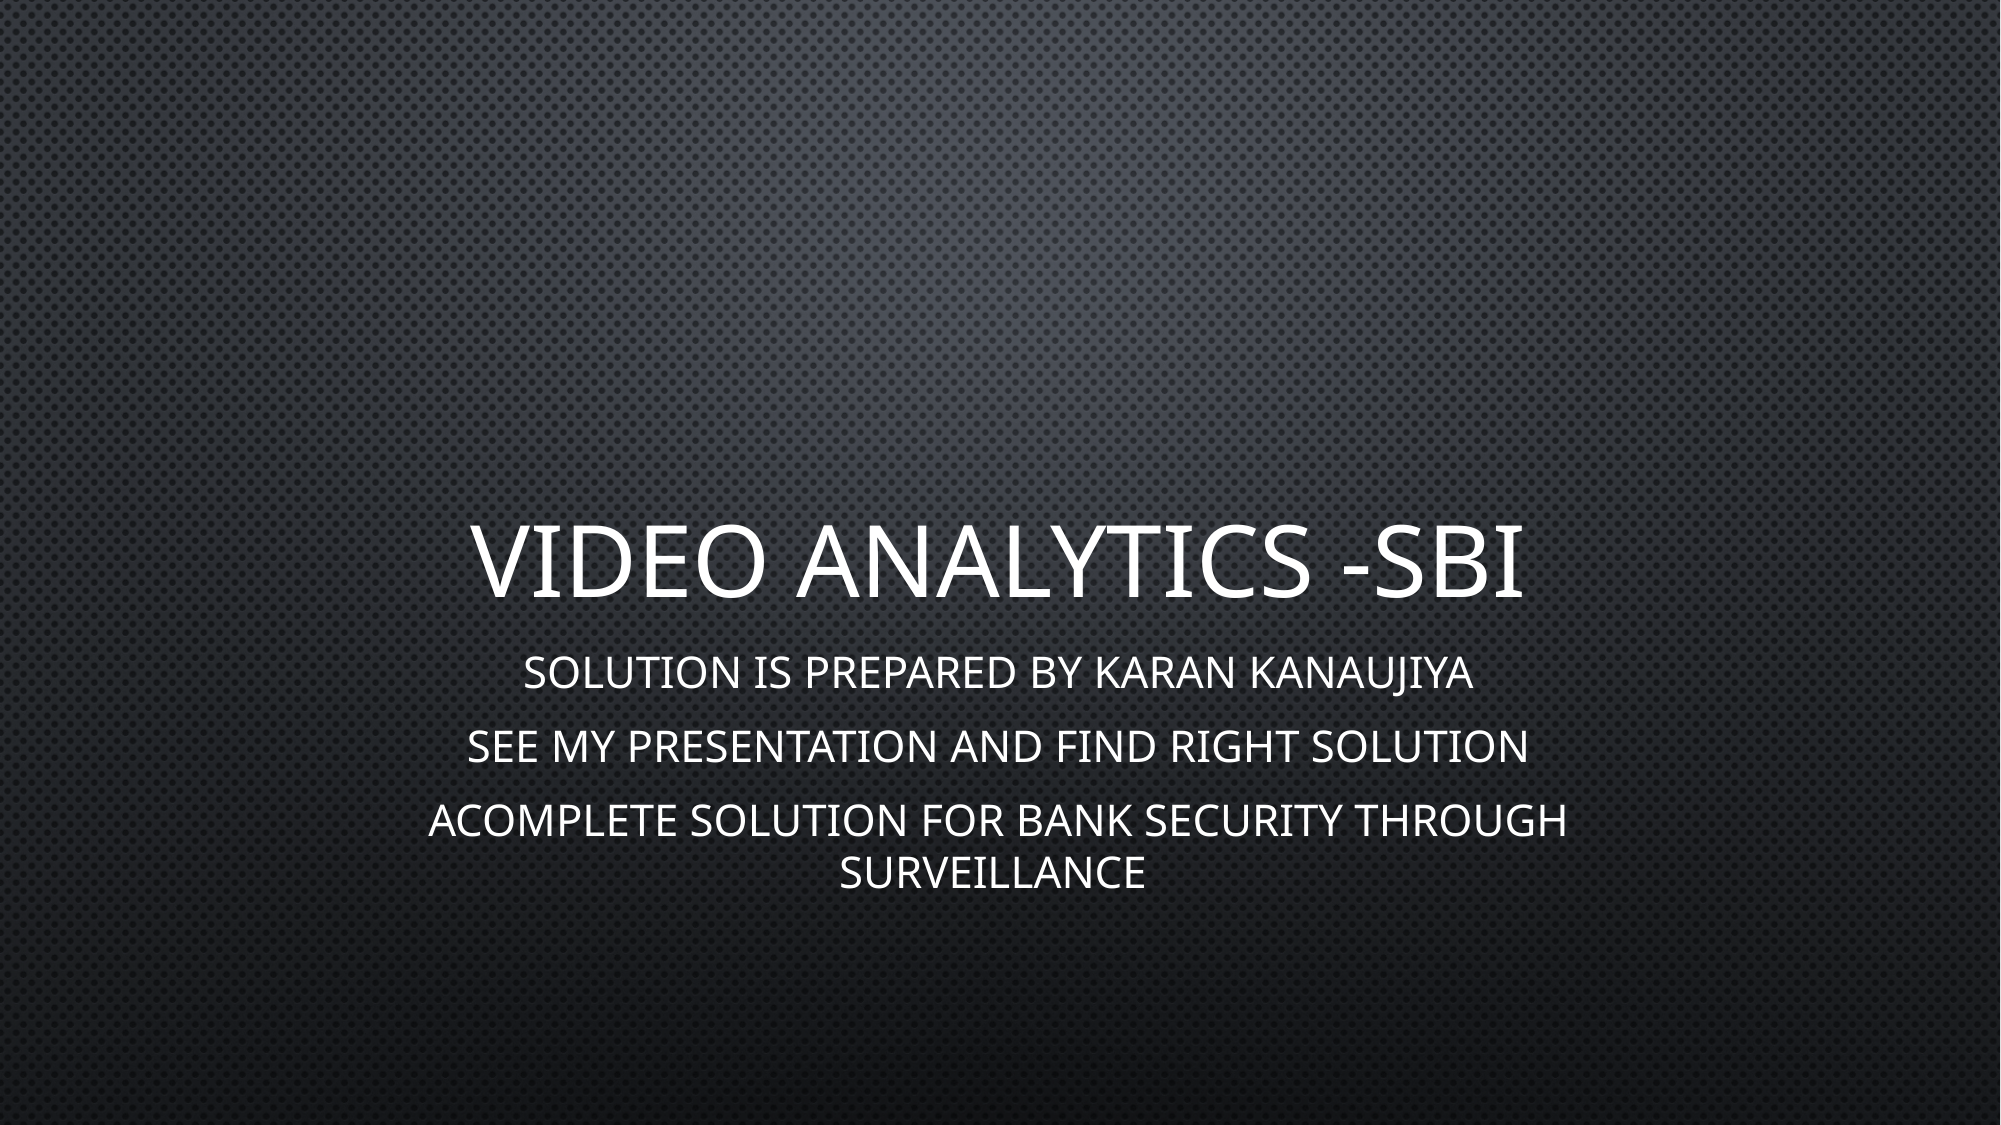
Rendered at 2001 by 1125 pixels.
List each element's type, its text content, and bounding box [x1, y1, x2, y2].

title Video Analytics -sbi [287, 99, 1711, 625]
subtitle Solution is prepared by Karan Kanaujiya See my presentation and find right solution Acomplete solution for Bank security through surveillance [287, 637, 1711, 950]
